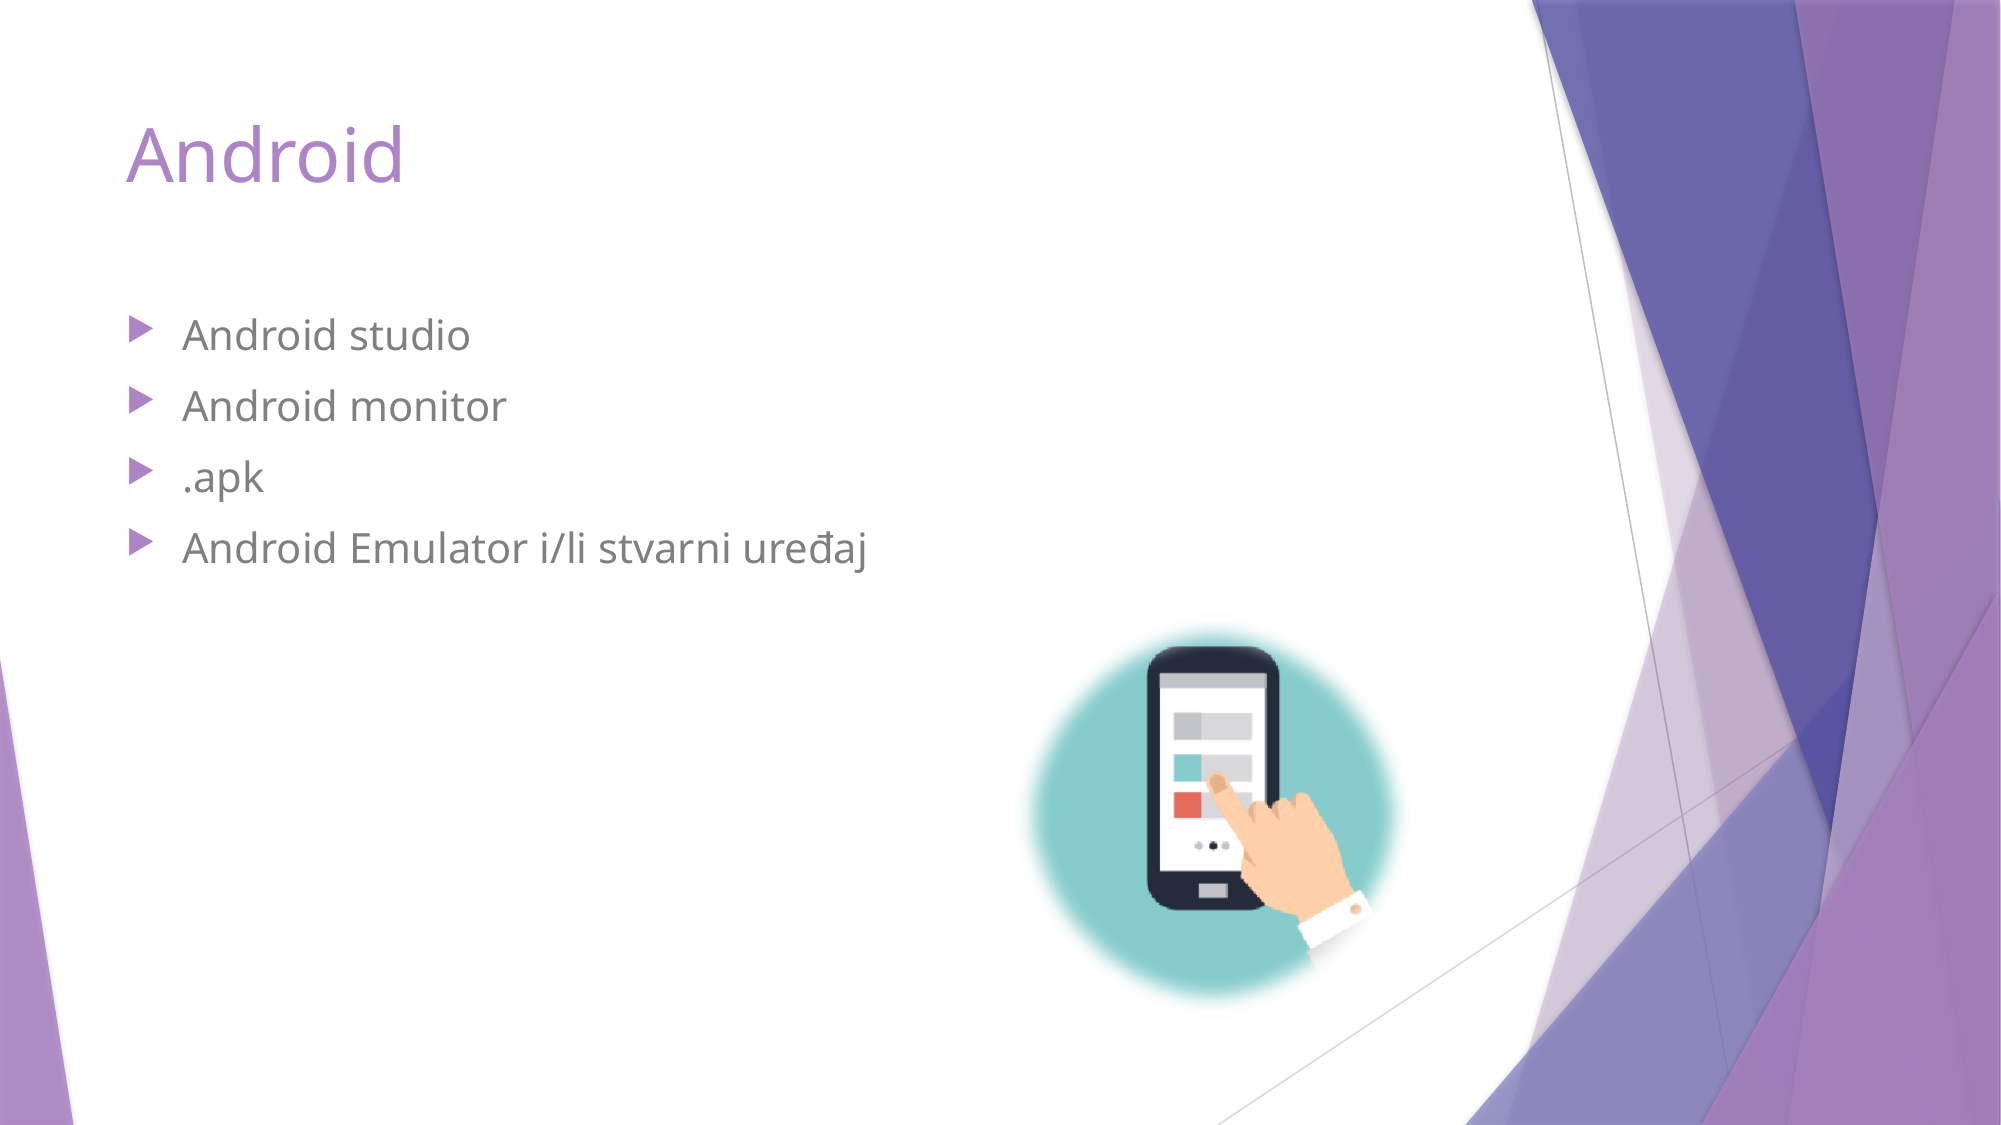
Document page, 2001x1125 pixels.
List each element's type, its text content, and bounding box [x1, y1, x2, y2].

title Android [111, 99, 1522, 301]
picture [478, 596, 1948, 1020]
list Android studio Android monitor .apk Android Emulator i/li stvarni uređaj [111, 301, 1522, 938]
